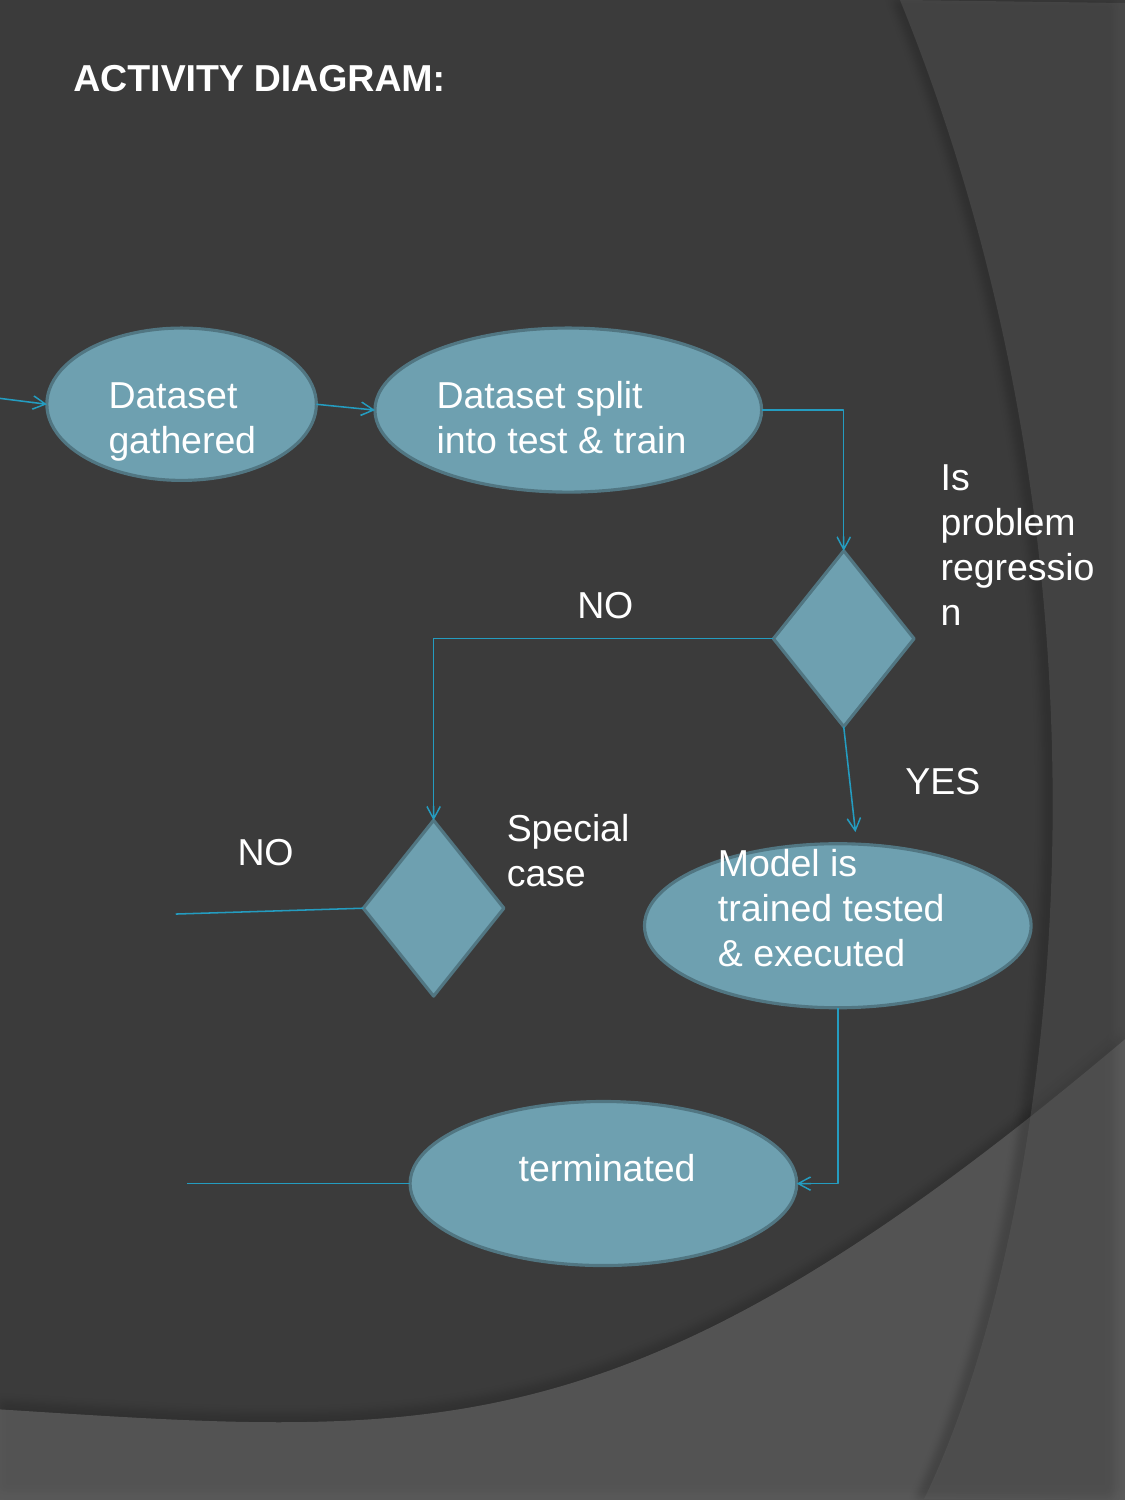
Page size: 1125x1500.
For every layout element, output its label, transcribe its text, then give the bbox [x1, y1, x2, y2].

text_box ACTIVITY DIAGRAM: [58, 46, 528, 107]
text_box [761, 409, 844, 551]
text_box Is problem regression [925, 445, 1125, 640]
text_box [316, 404, 376, 411]
text_box [375, 326, 762, 466]
text_box Special case [492, 830, 680, 902]
text_box NO [562, 574, 657, 629]
text_box Model is trained tested & executed [703, 831, 973, 982]
text_box [778, 558, 916, 728]
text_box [729, 1074, 906, 1117]
text_box [409, 1099, 799, 1268]
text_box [175, 907, 364, 915]
text_box [369, 827, 506, 998]
text_box terminated [503, 1136, 786, 1197]
text_box [427, 468, 710, 494]
text_box YES [890, 749, 996, 810]
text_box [433, 638, 774, 821]
text_box [103, 468, 260, 482]
text_box NO [222, 820, 352, 880]
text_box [796, 773, 903, 786]
text_box Dataset gathered [93, 363, 293, 468]
text_box [642, 865, 1033, 1010]
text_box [0, 398, 48, 405]
text_box [46, 326, 317, 464]
text_box Dataset split into test & train [421, 363, 715, 468]
